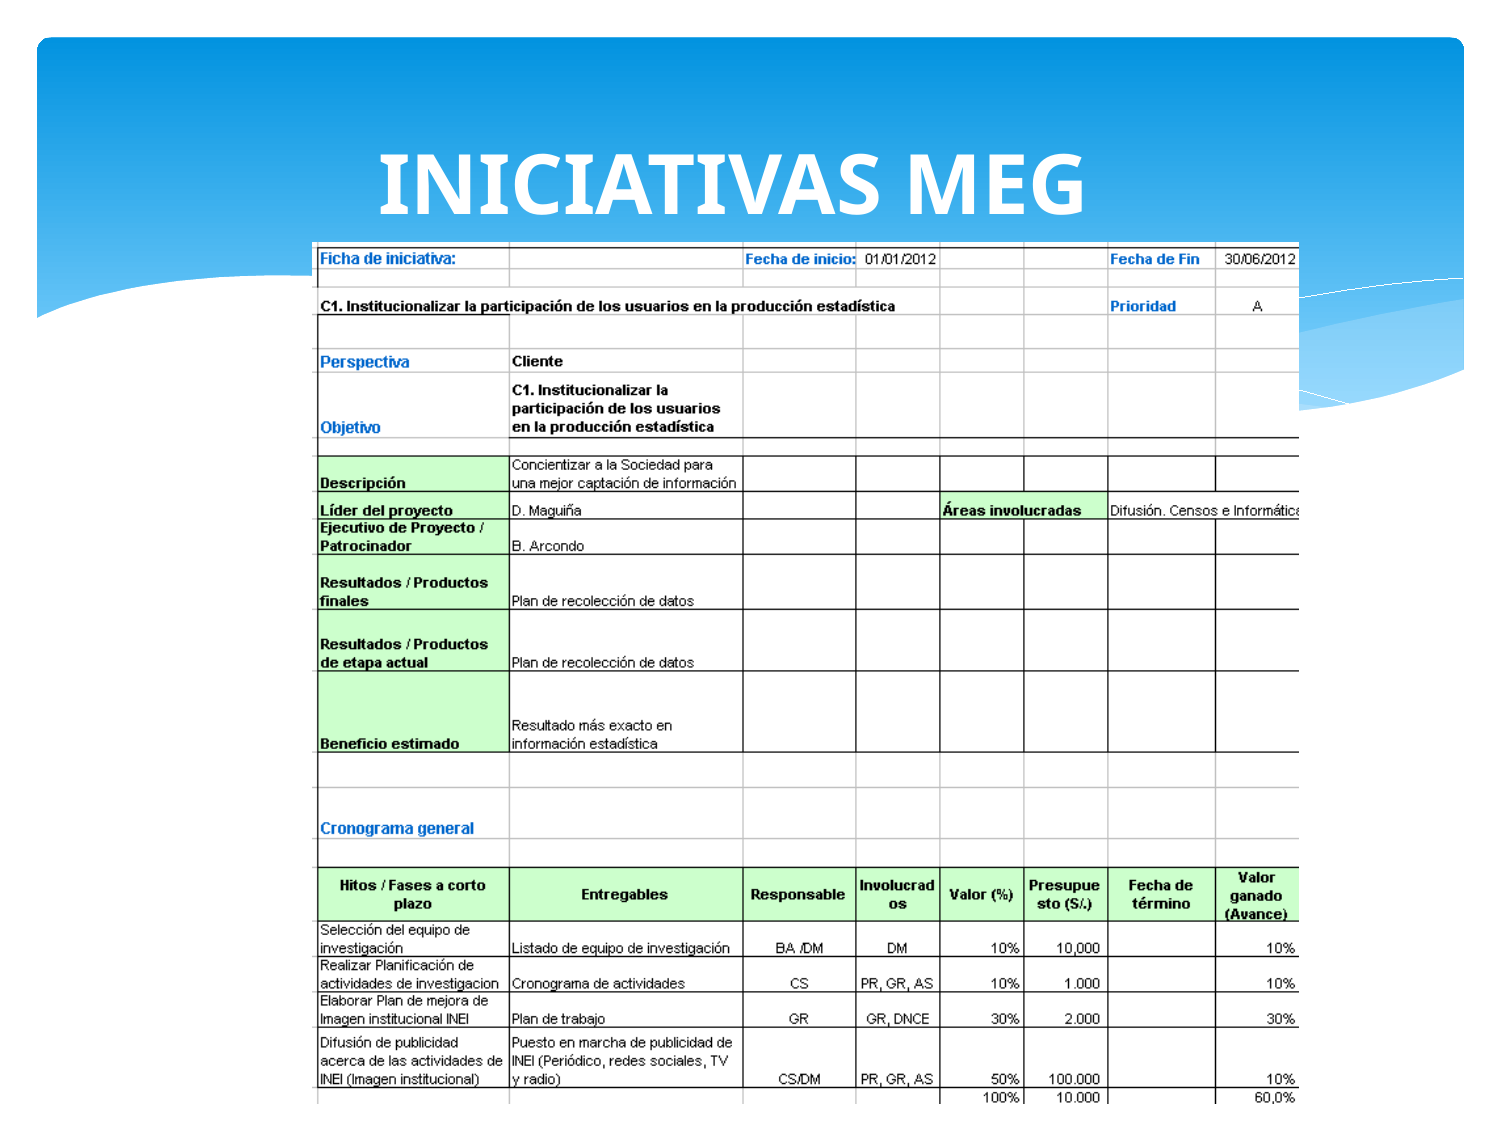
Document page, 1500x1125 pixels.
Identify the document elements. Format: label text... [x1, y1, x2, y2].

picture [312, 241, 1299, 1104]
title INICIATIVAS MEG [40, 77, 1427, 284]
